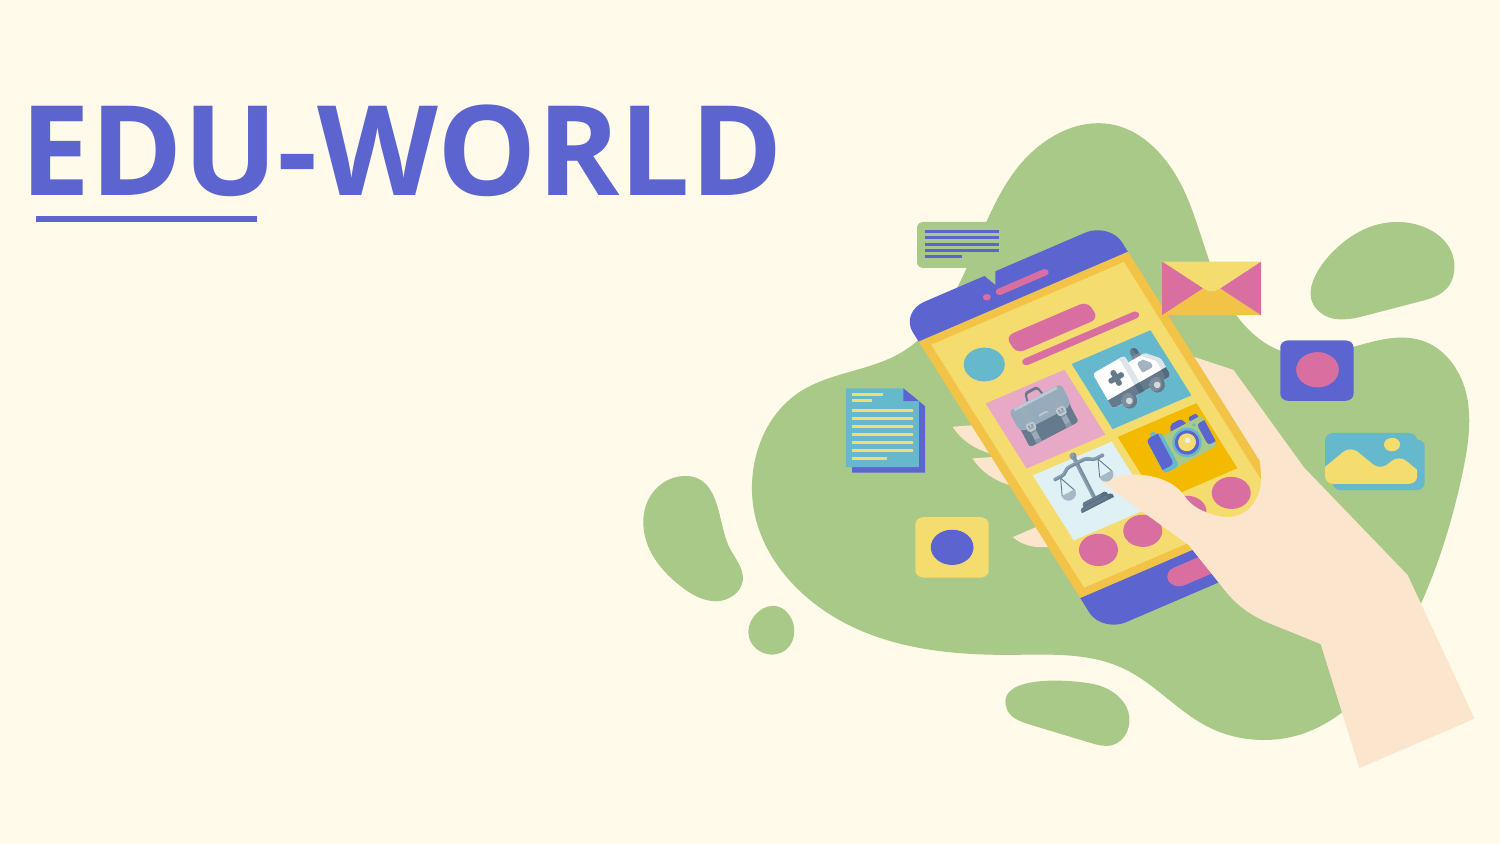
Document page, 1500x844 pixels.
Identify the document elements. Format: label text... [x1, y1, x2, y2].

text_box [845, 221, 1475, 769]
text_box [1150, 419, 1212, 463]
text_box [1012, 385, 1072, 438]
title EDU-WORLD [5, 98, 945, 235]
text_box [1099, 351, 1167, 404]
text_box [640, 122, 1472, 747]
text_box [1055, 449, 1114, 509]
